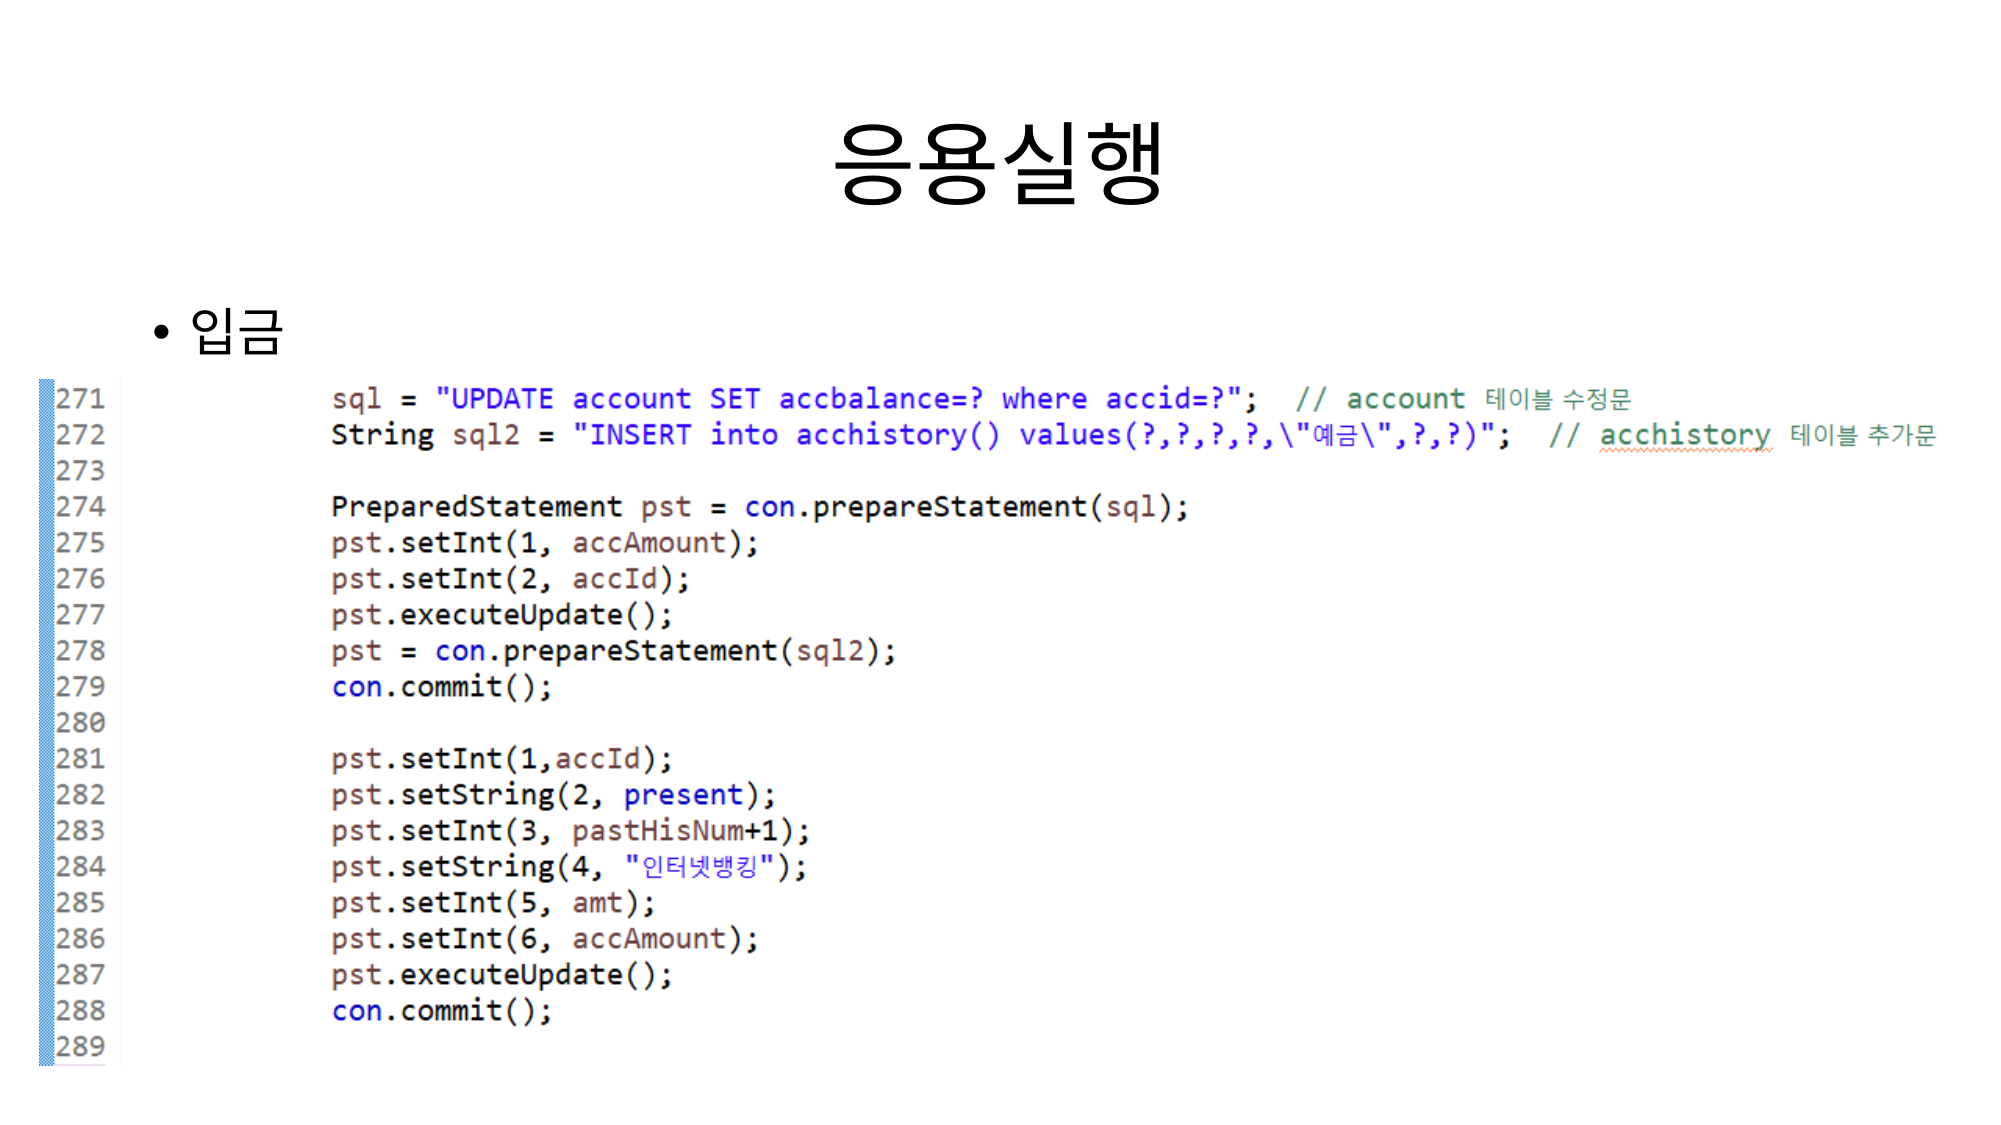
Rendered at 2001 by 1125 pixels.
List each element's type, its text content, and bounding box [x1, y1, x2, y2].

title 응용실행 [137, 59, 1863, 278]
picture [39, 379, 1961, 1066]
list 입금 [137, 299, 1863, 379]
